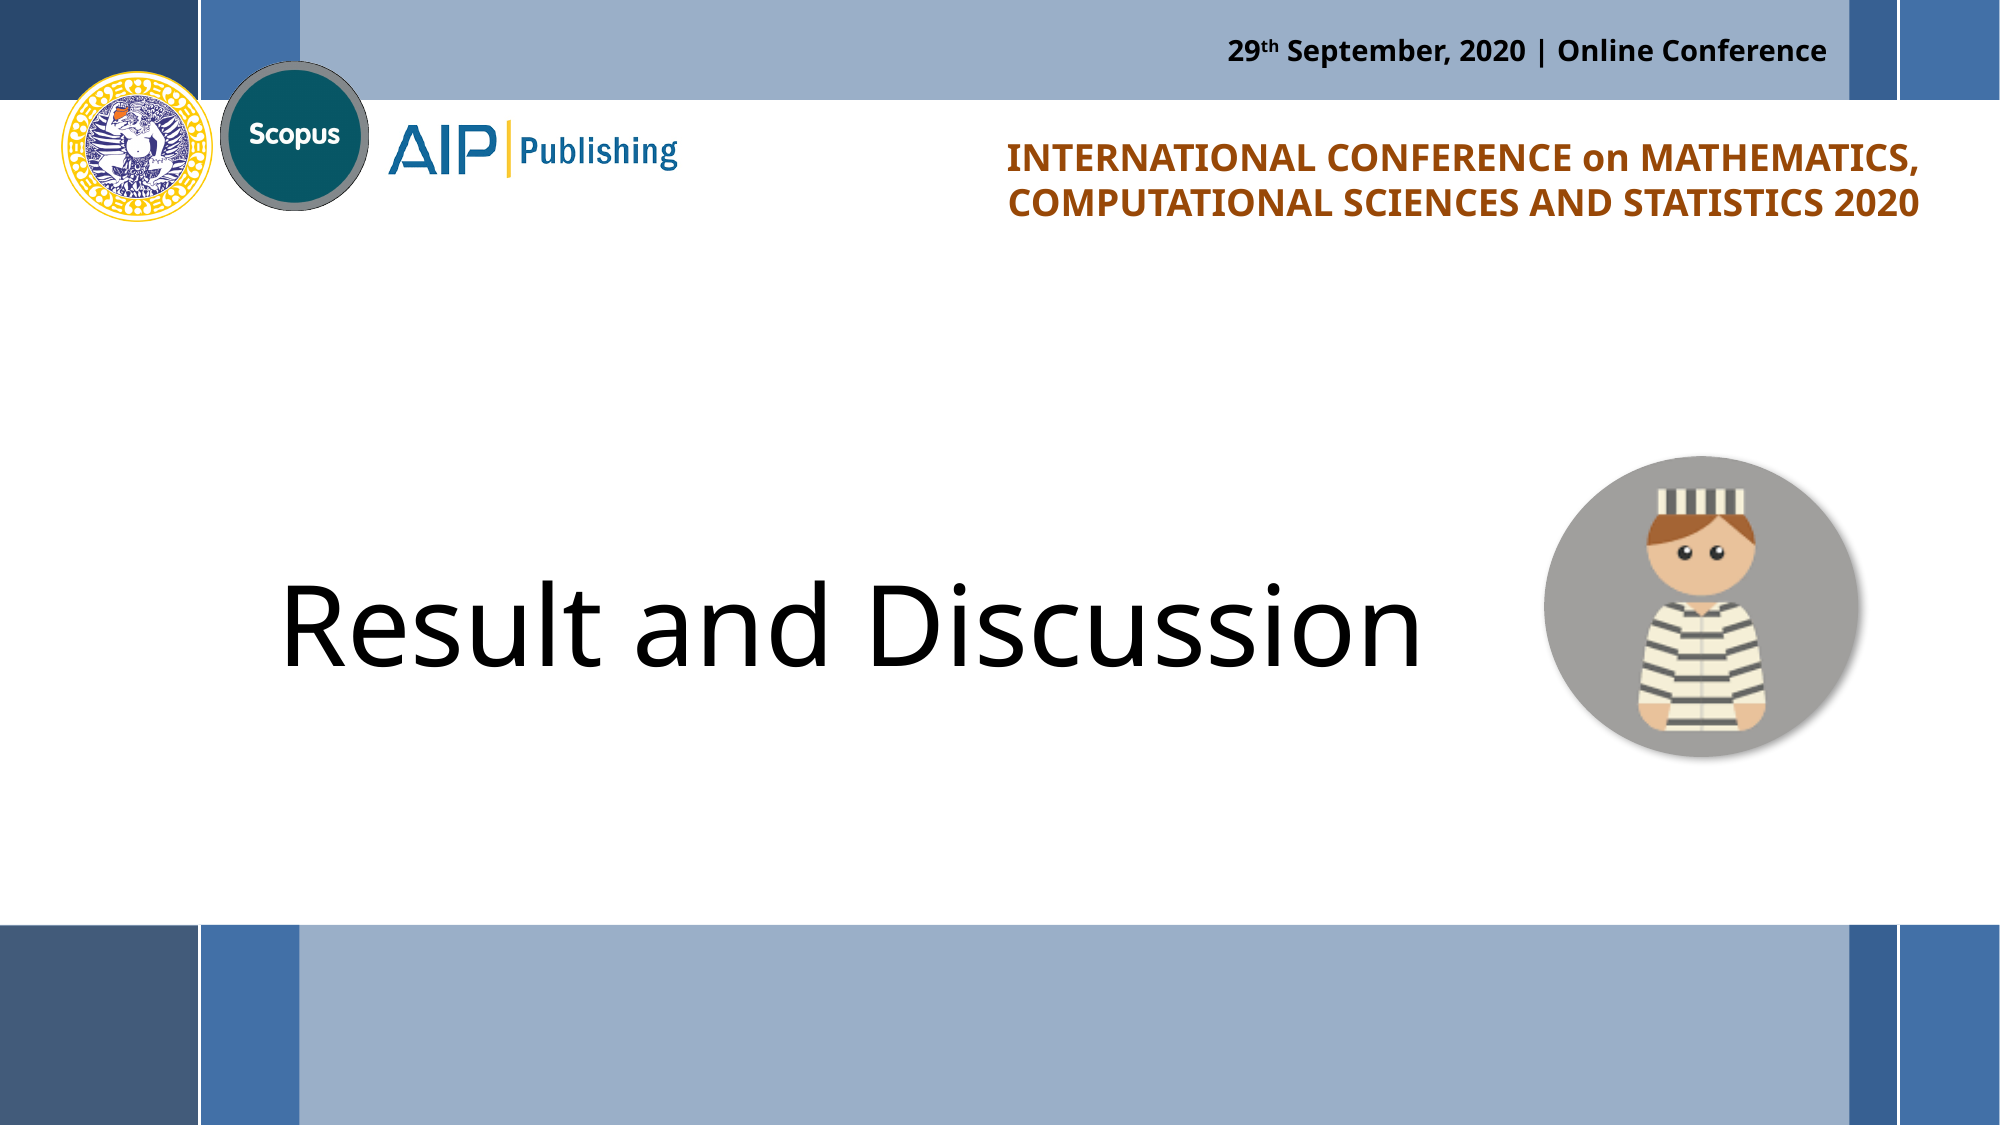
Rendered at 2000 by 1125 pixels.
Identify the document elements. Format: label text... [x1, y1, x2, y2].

picture [220, 61, 369, 211]
title Result and Discussion [262, 262, 1622, 698]
picture [61, 71, 213, 222]
picture [1544, 456, 1859, 757]
picture [373, 100, 700, 208]
